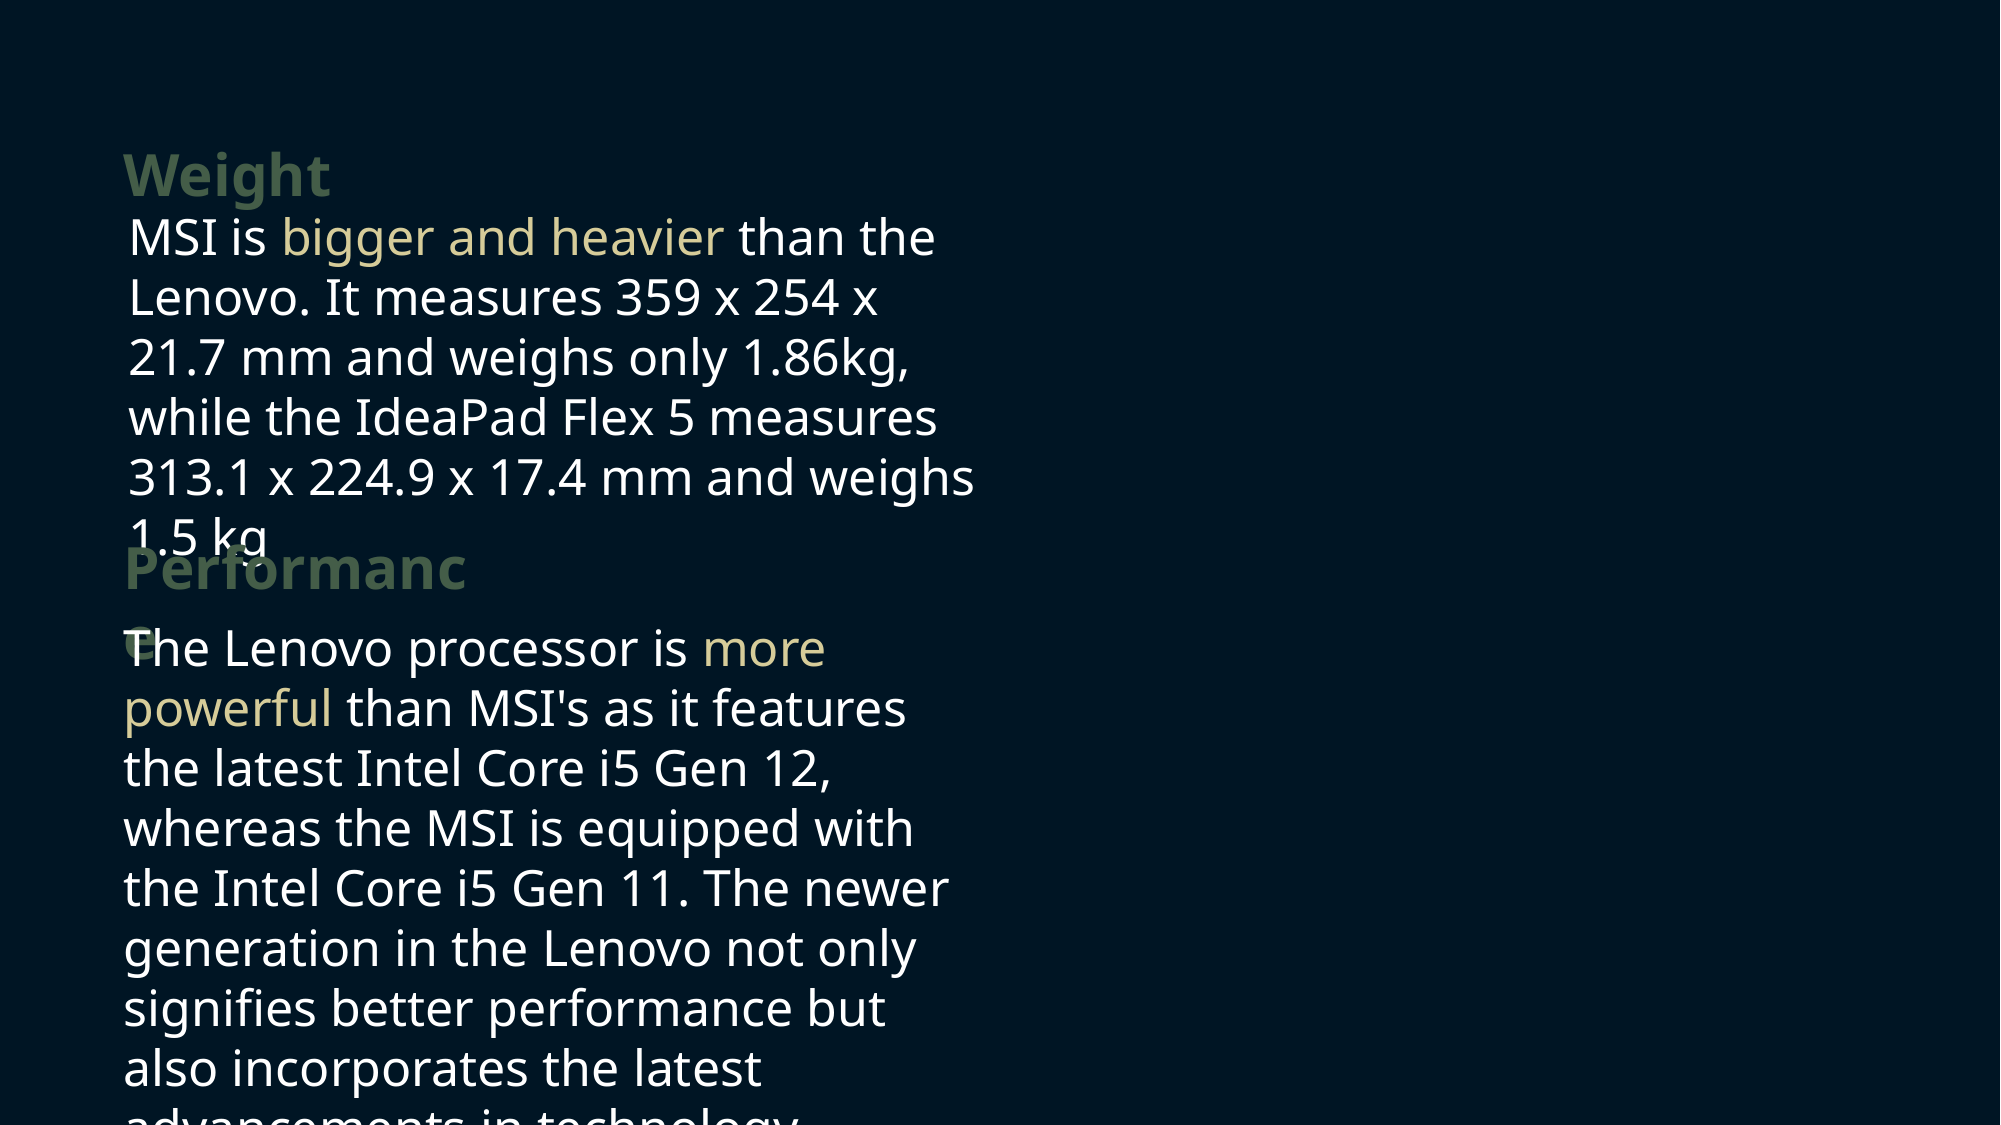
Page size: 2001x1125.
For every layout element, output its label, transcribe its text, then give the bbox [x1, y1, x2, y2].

text_box The Lenovo processor is more powerful than MSI's as it features the latest Intel Core i5 Gen 12, whereas the MSI is equipped with the Intel Core i5 Gen 11. The newer generation in the Lenovo not only signifies better performance but also incorporates the latest advancements in technology, making it a superior choice in terms of processing power. [109, 609, 1000, 1125]
text_box Weight [109, 130, 493, 216]
text_box MSI is bigger and heavier than the Lenovo. It measures 359 x 254 x 21.7 mm and weighs only 1.86kg, while the IdeaPad Flex 5 measures 313.1 x 224.9 x 17.4 mm and weighs 1.5 kg [113, 198, 1005, 574]
text_box Performance [109, 523, 493, 609]
